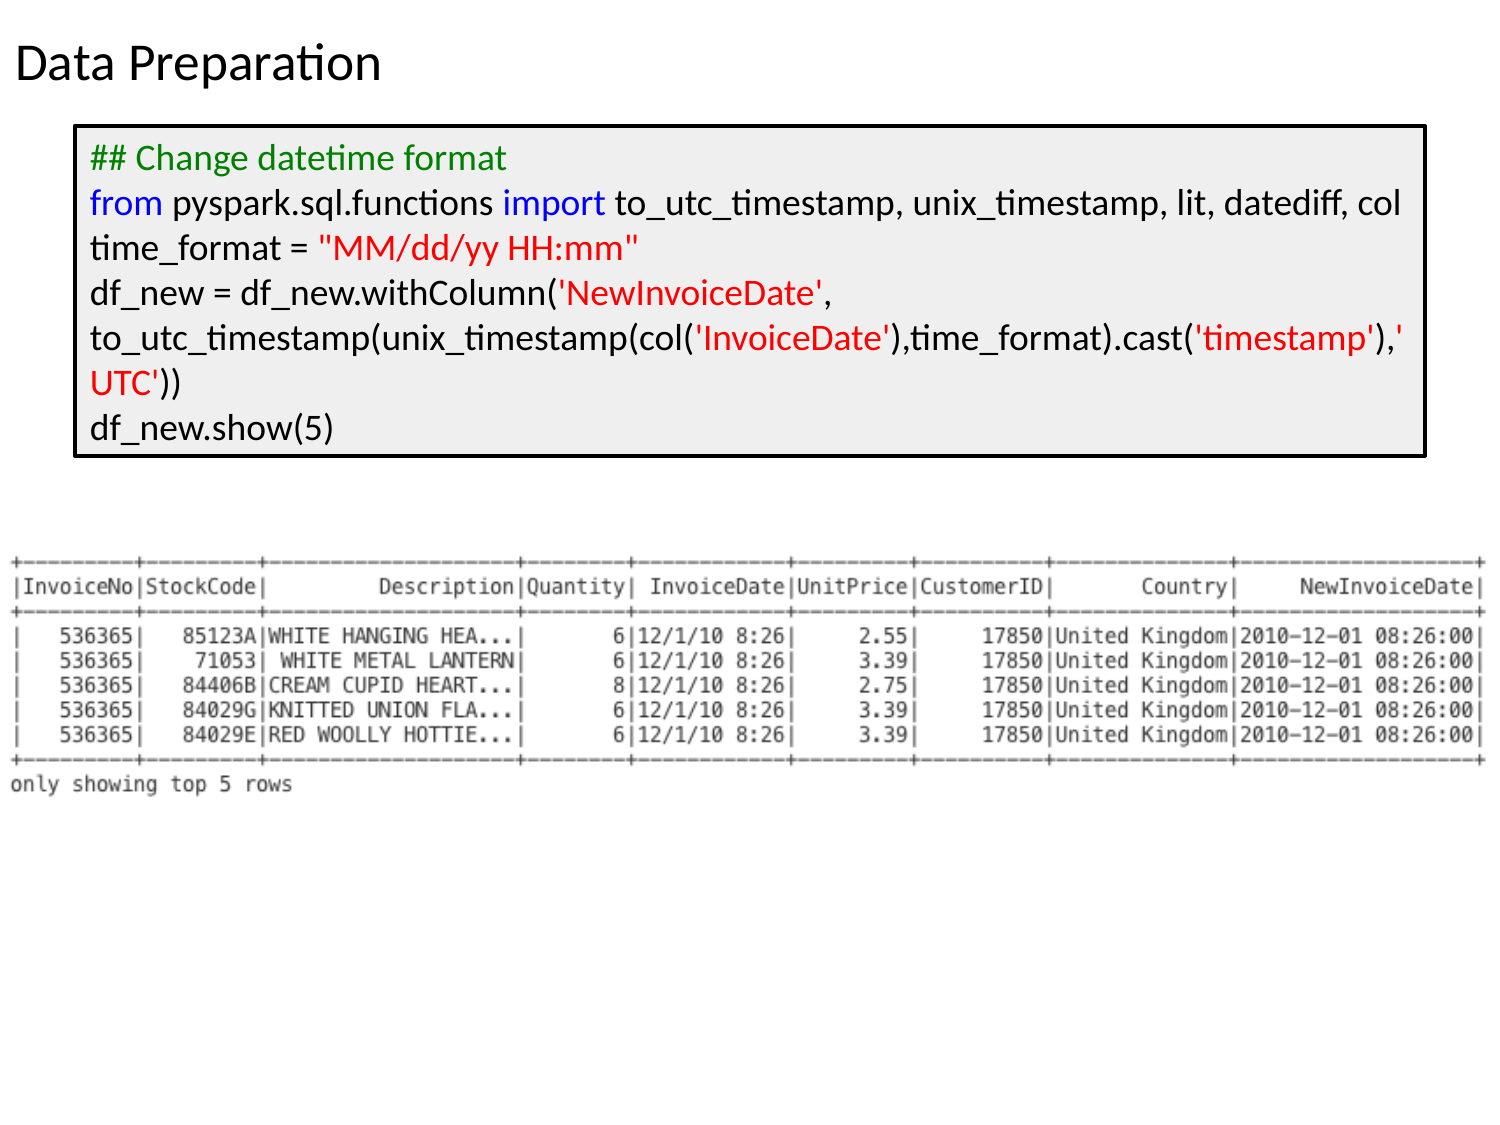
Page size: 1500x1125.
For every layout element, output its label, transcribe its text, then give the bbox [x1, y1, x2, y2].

picture [0, 552, 1500, 820]
text_box ## Change datetime format from pyspark.sql.functions import to_utc_timestamp, unix_timestamp, lit, datediff, col time_format = "MM/dd/yy HH:mm" df_new = df_new.withColumn('NewInvoiceDate', to_utc_timestamp(unix_timestamp(col('InvoiceDate'),time_format).cast('timestamp'),'UTC')) df_new.show(5) [73, 124, 1427, 458]
title Data Preparation [0, 0, 479, 118]
